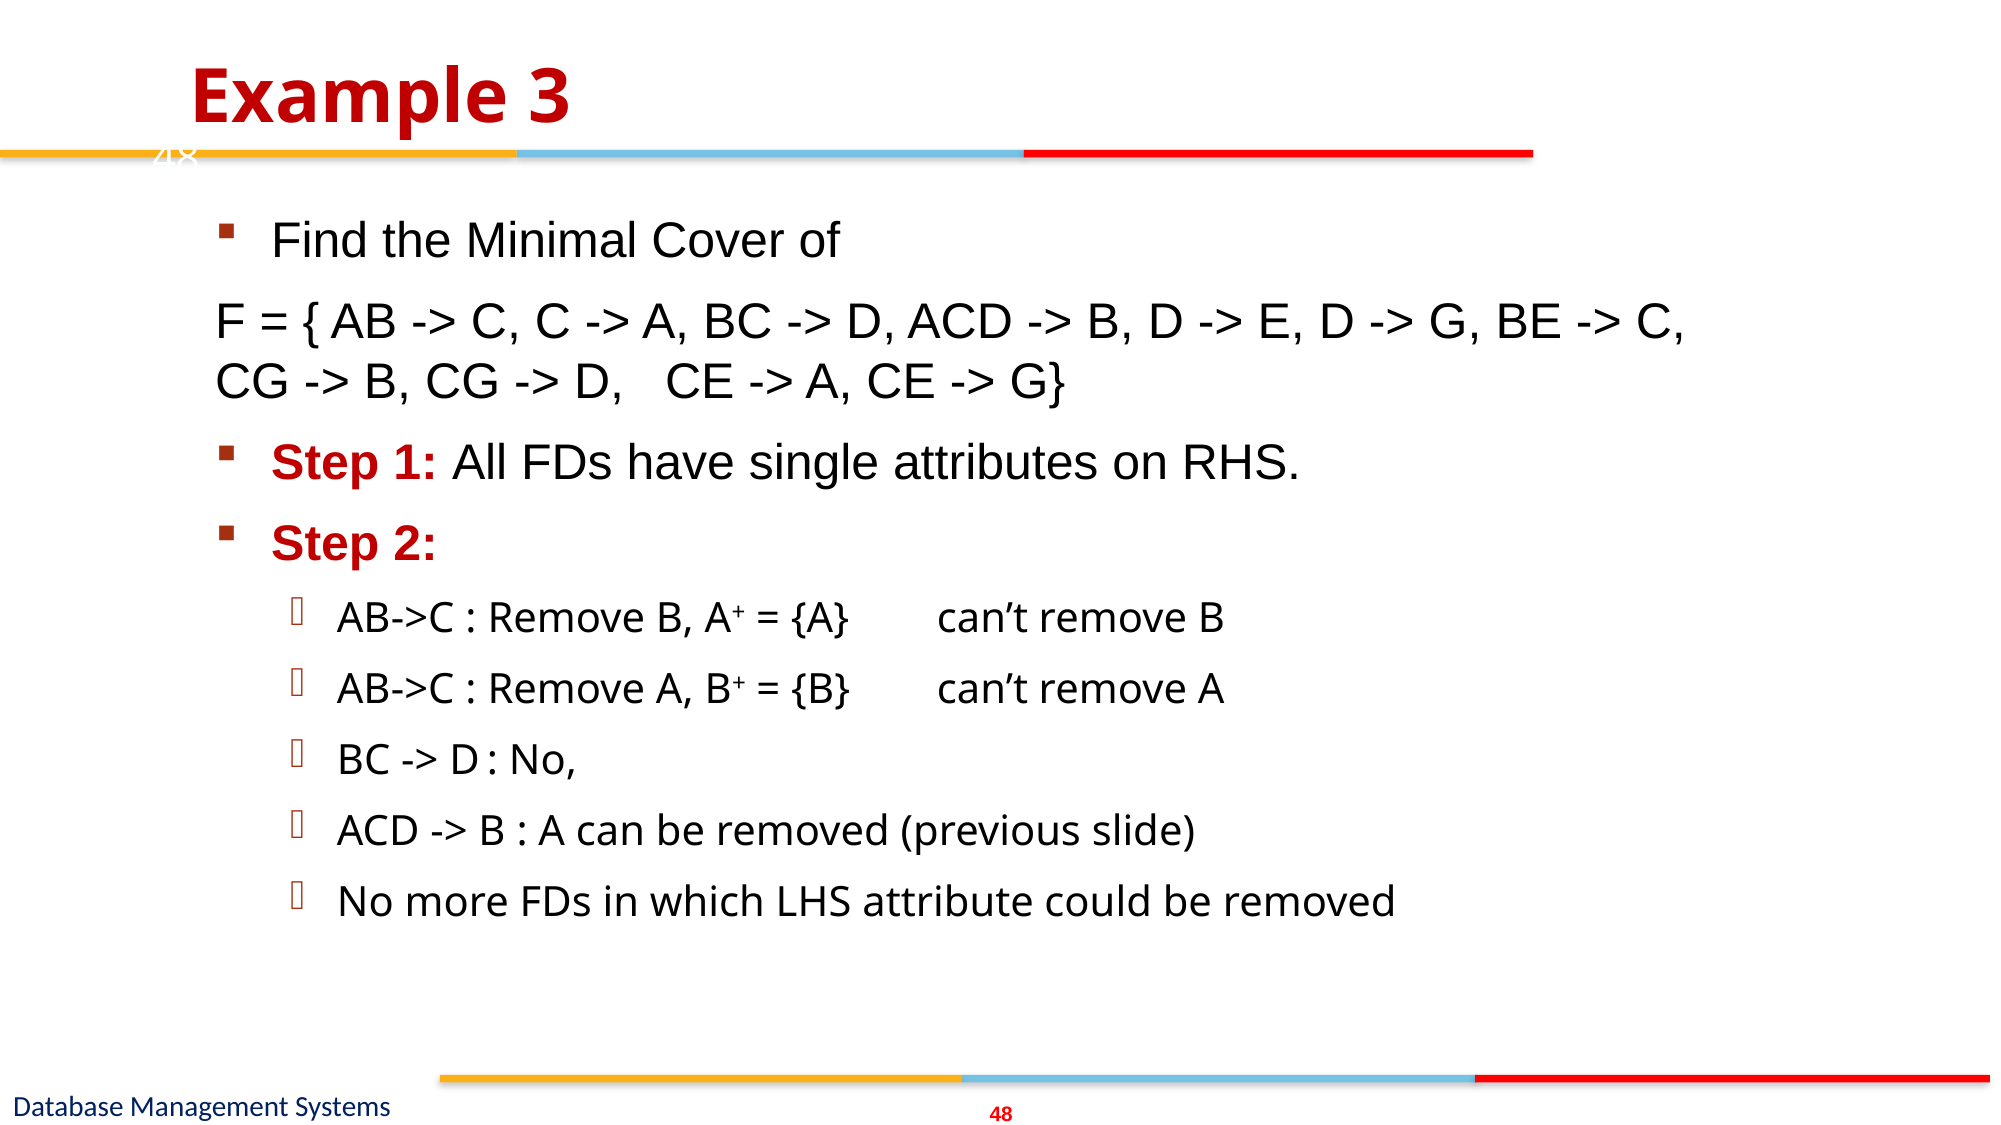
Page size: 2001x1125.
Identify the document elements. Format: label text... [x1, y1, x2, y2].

slide_number 48 [87, 129, 216, 190]
list Find the Minimal Cover of F = { AB -> C, C -> A, BC -> D, ACD -> B, D -> E, D -> G, BE -> C, CG -> B, CG -> D, CE -> A, CE -> G} Step 1: All FDs have single attributes on RHS. Step 2: AB->C : Remove B, A+ = {A} can’t remove B AB->C : Remove A, B+ = {B} can’t remove A BC -> D : No, ACD -> B : A can be removed (previous slide) No more FDs in which LHS attribute could be removed [200, 200, 1710, 1050]
title Example 3 [174, 39, 1613, 167]
